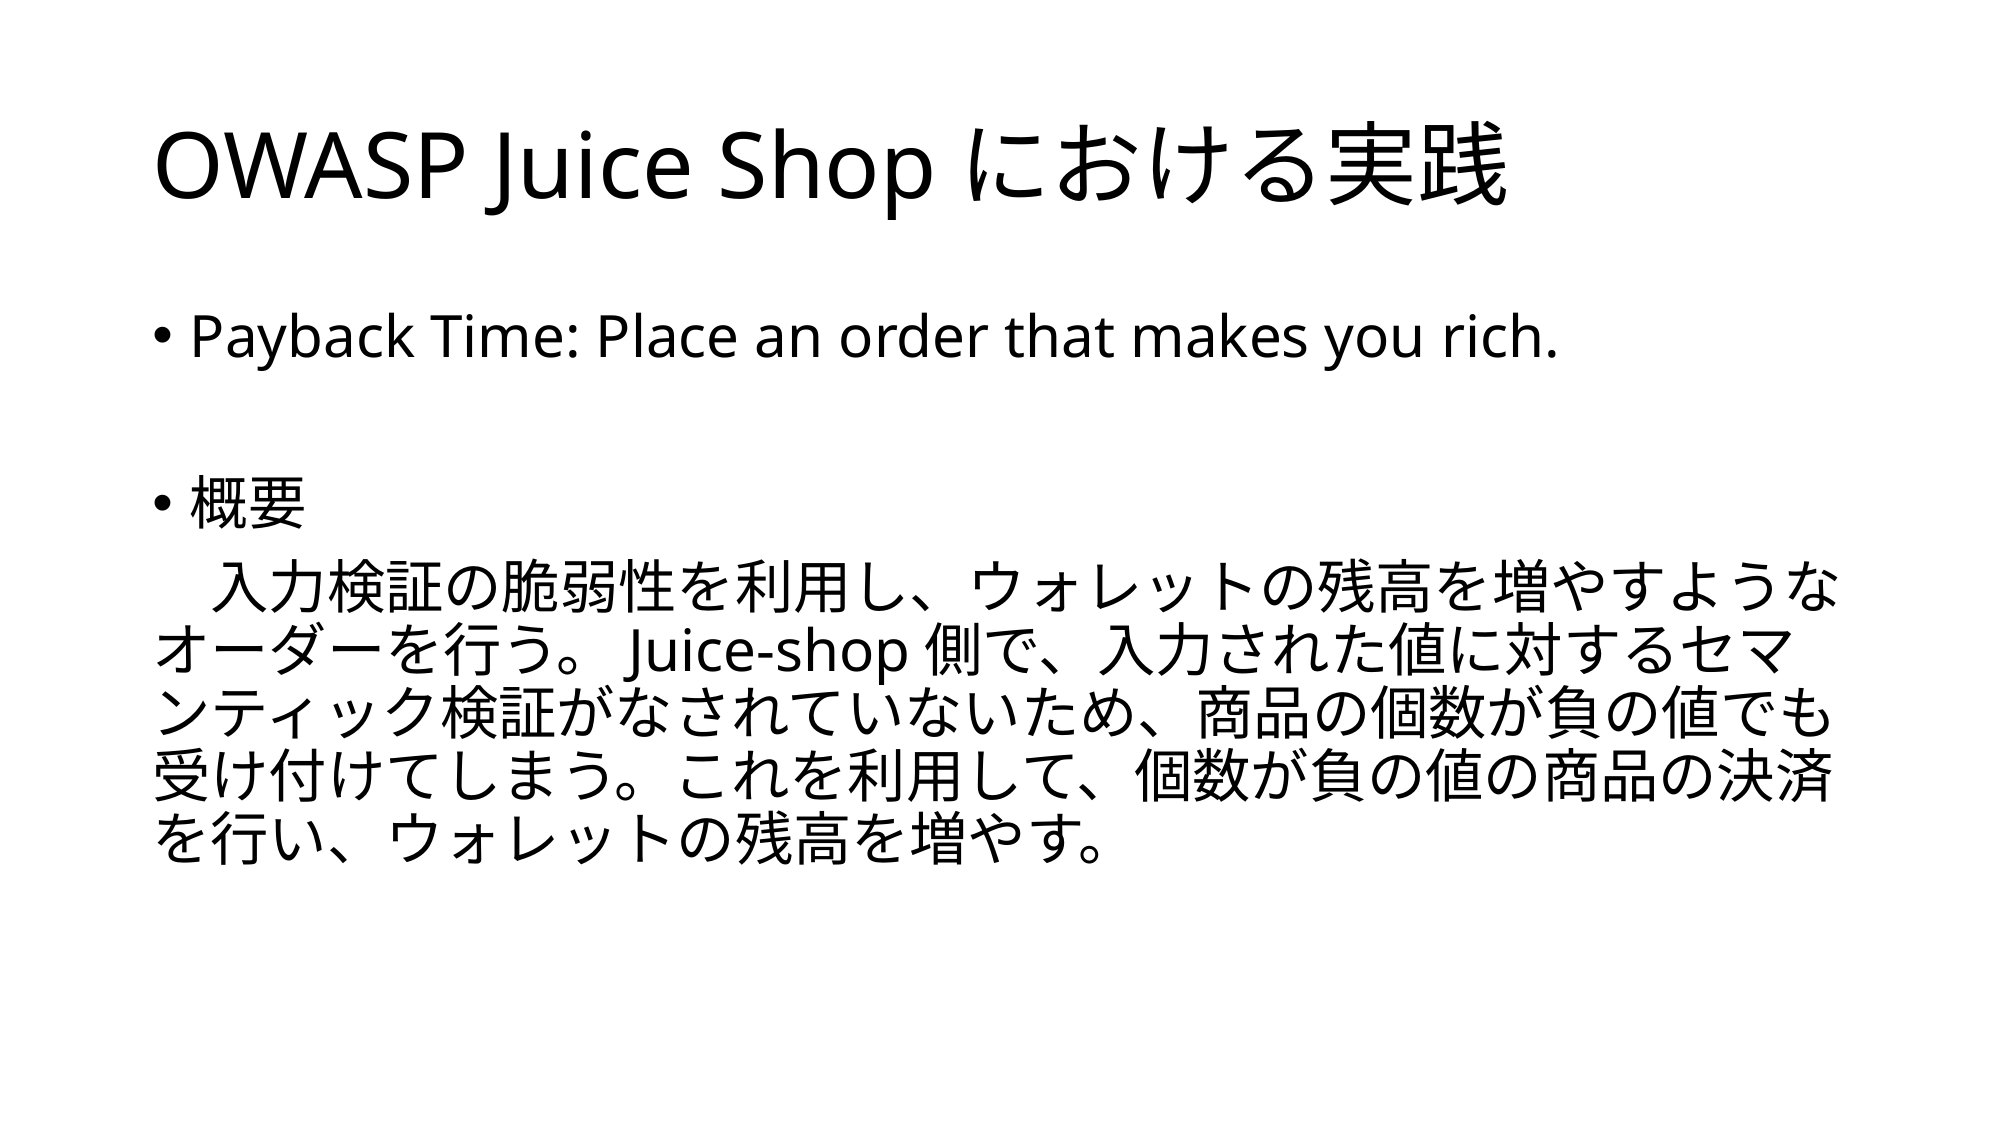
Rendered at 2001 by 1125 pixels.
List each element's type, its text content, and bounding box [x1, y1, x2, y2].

title OWASP Juice Shopにおける実践 [137, 59, 1863, 278]
list Payback Time: Place an order that makes you rich. 概要 入力検証の脆弱性を利用し、ウォレットの残高を増やすようなオーダーを行う。Juice-shop側で、入力された値に対するセマンティック検証がなされていないため、商品の個数が負の値でも受け付けてしまう。これを利用して、個数が負の値の商品の決済を行い、ウォレットの残高を増やす。 [137, 299, 1863, 1014]
